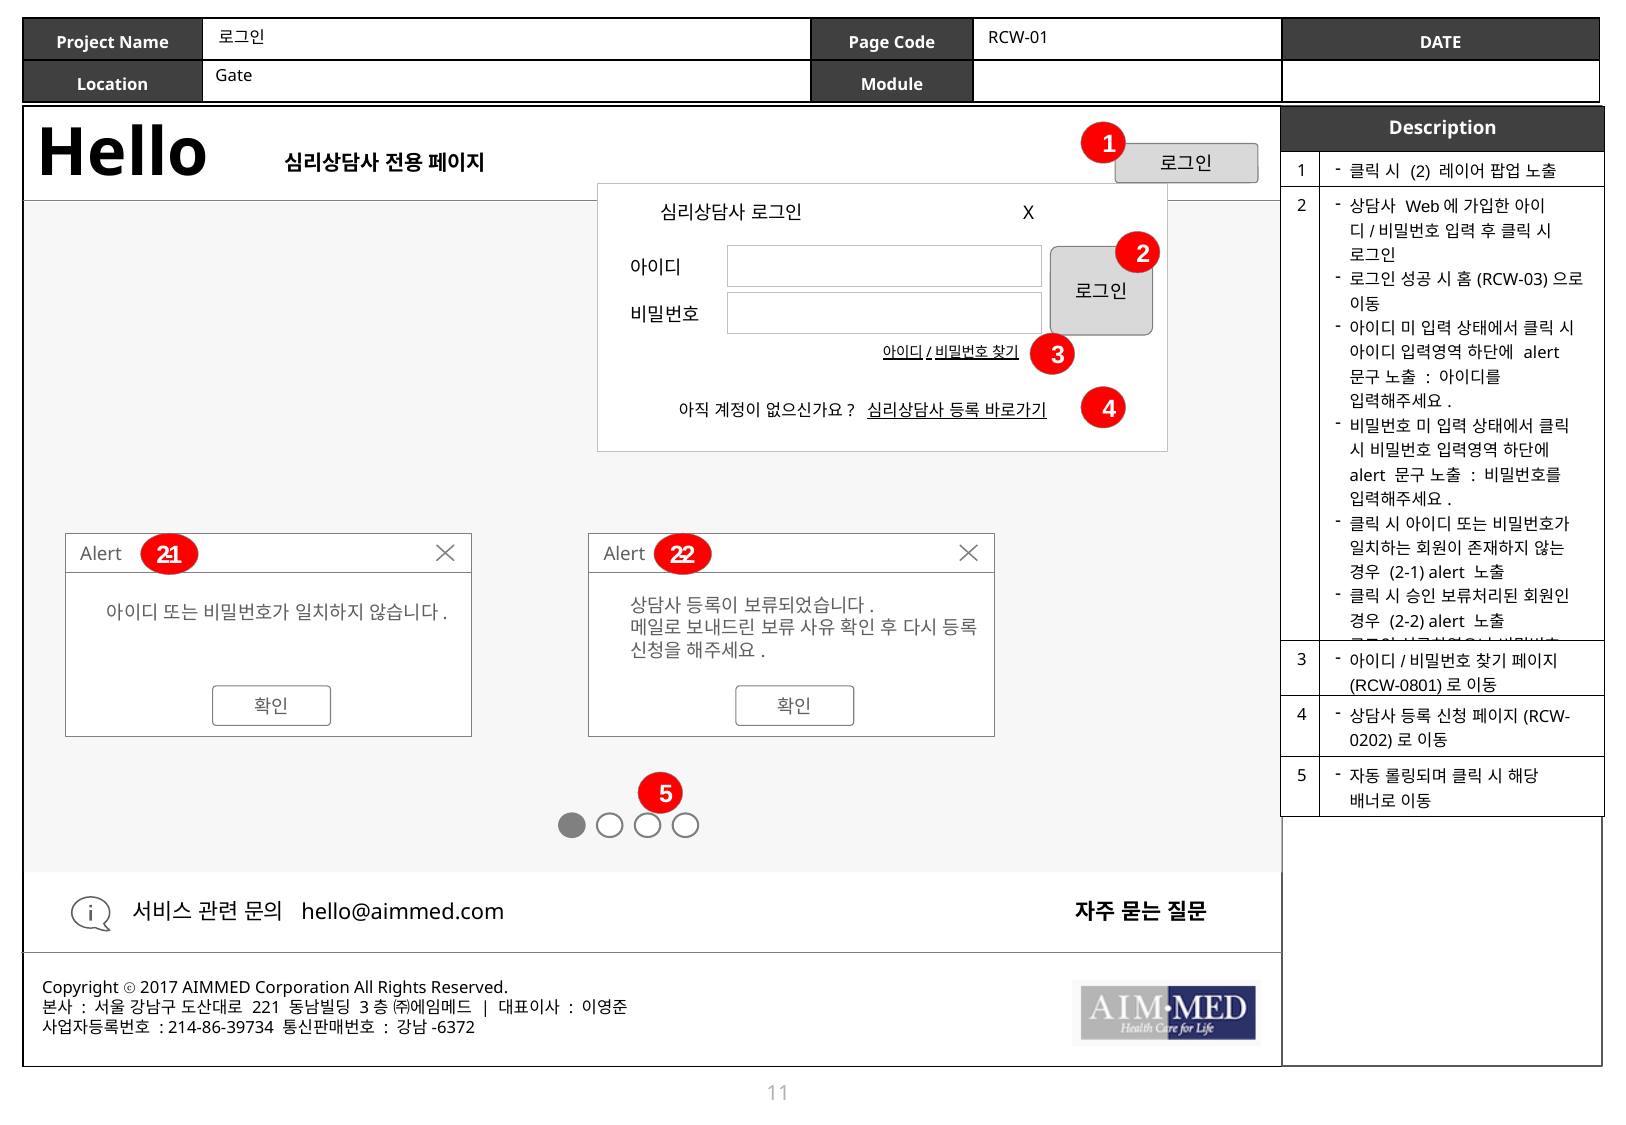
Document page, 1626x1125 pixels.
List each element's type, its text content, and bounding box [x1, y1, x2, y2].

text_box 자주 묻는 질문 [1060, 889, 1223, 931]
text_box RCW-01 [973, 19, 1065, 54]
table_header Description [27, 201, 1279, 459]
table_cell 5 [1281, 757, 1319, 816]
table_cell 1 [1281, 152, 1319, 186]
text_box 로그인 [203, 19, 281, 54]
text_box [22, 207, 1284, 875]
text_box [21, 952, 1283, 1046]
slide_number 11 [588, 1063, 968, 1124]
table_cell 자동 롤링되며 클릭 시 해당 배너로 이동 [1320, 757, 1604, 816]
text_box 로그인 [1113, 141, 1261, 185]
table_cell 3 [1281, 641, 1319, 695]
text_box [588, 533, 996, 737]
table_cell 상담사 등록 신청 페이지(RCW-0202)로 이동 [1320, 696, 1604, 756]
table_header Description [1281, 107, 1604, 151]
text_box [558, 813, 699, 838]
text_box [596, 182, 1168, 452]
text_box Hello [22, 101, 224, 197]
table_cell 클릭 시 (2) 레이어 팝업 노출 [1320, 152, 1604, 186]
text_box 5 [635, 769, 685, 811]
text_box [64, 533, 472, 737]
text_box 서비스 관련 문의 hello@aimmed.com [117, 889, 520, 931]
text_box [70, 896, 111, 932]
text_box 심리상담사 전용 페이지 [269, 142, 501, 183]
text_box 1 [1078, 119, 1128, 166]
table_cell 상담사 Web에 가입한 아이디/비밀번호 입력 후 클릭 시 로그인 로그인 성공 시 홈(RCW-03)으로 이동 아이디 미 입력 상태에서 클릭 시 아이디 입력영역 하단에 alert 문구 노출 : 아이디를 입력해주세요. 비밀번호 미 입력 상태에서 클릭 시 비밀번호 입력영역 하단에 alert 문구 노출 : 비밀번호를 입력해주세요. 클릭 시 아이디 또는 비밀번호가 일치하는 회원이 존재하지 않는 경우 (2-1) alert 노출 클릭 시 승인 보류처리된 회원인 경우 (2-2) alert 노출 로그인 성공하였으나 비밀번호 변경 주기(3개월)가 지난경우 비밀번호 변경 페이지(RCW-09)로 이동 [1320, 187, 1604, 640]
table_cell 2 [1281, 187, 1319, 640]
table_cell 4 [1281, 696, 1319, 756]
text_box Gate [200, 57, 268, 93]
table_cell 아이디/비밀번호 찾기 페이지(RCW-0801)로 이동 [1320, 641, 1604, 695]
